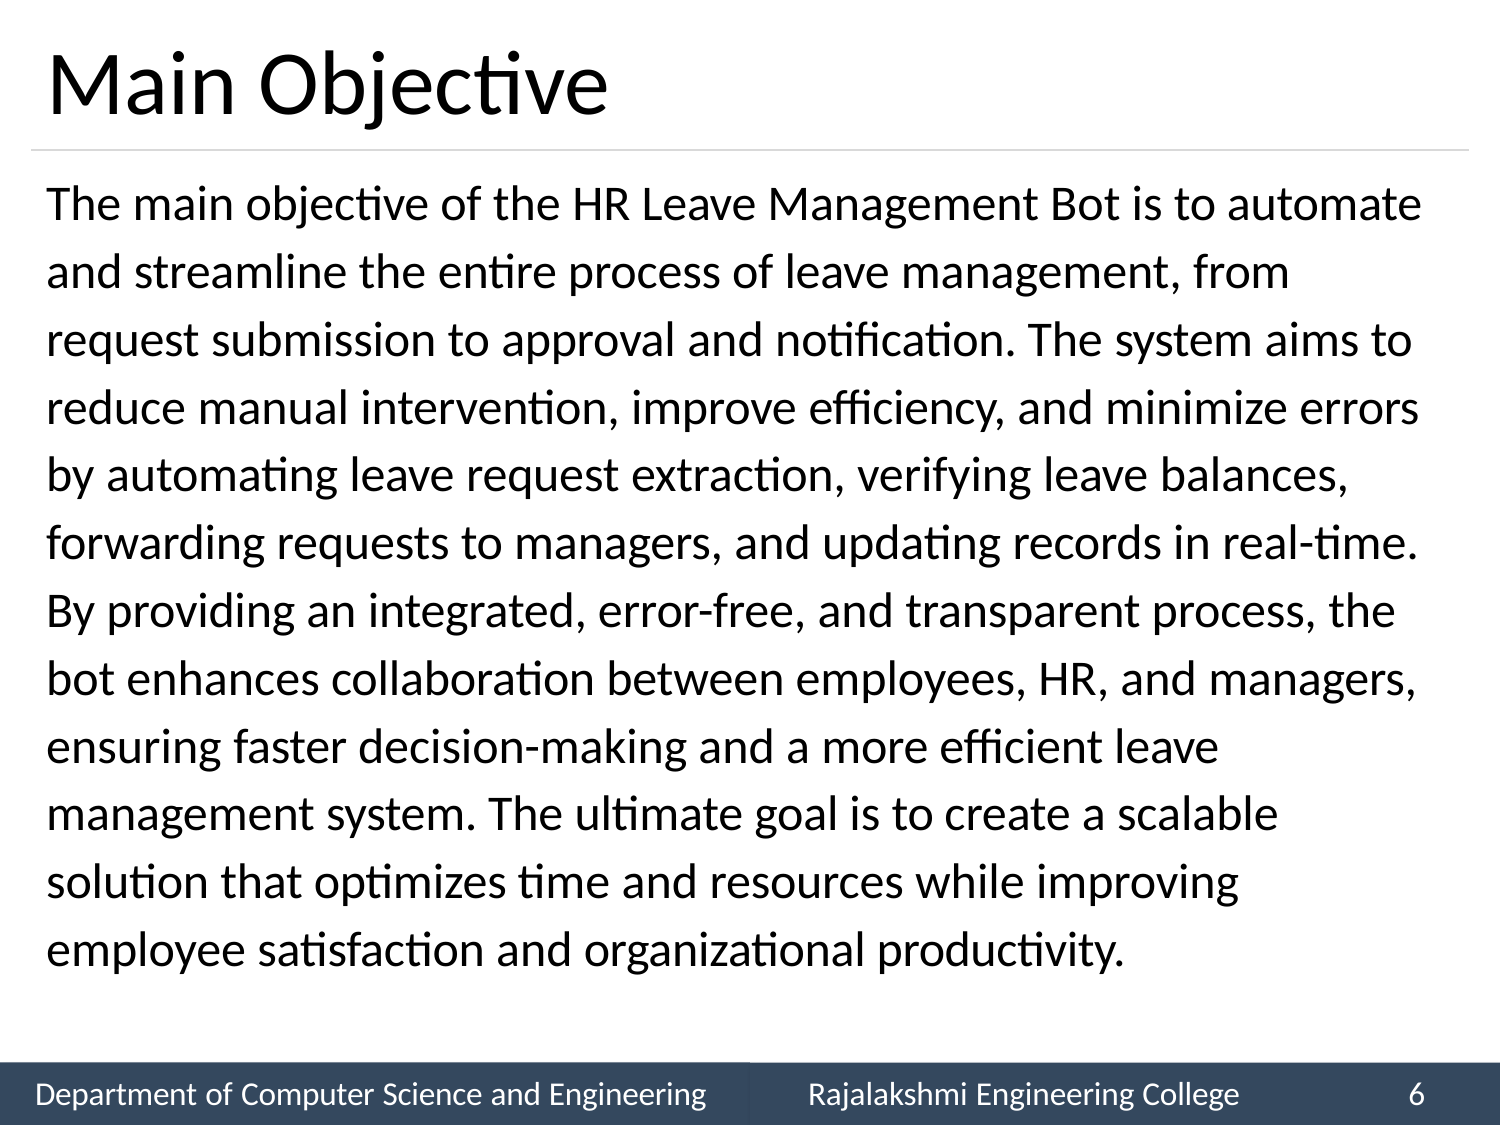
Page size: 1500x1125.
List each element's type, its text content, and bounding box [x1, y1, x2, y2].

text_box The main objective of the HR Leave Management Bot is to automate and streamline the entire process of leave management, from request submission to approval and notification. The system aims to reduce manual intervention, improve efficiency, and minimize errors by automating leave request extraction, verifying leave balances, forwarding requests to managers, and updating records in real-time. By providing an integrated, error-free, and transparent process, the bot enhances collaboration between employees, HR, and managers, ensuring faster decision-making and a more efficient leave management system. The ultimate goal is to create a scalable solution that optimizes time and resources while improving employee satisfaction and organizational productivity. [44, 160, 1435, 977]
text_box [0, 1057, 1500, 1125]
title Main Objective [44, 20, 615, 160]
